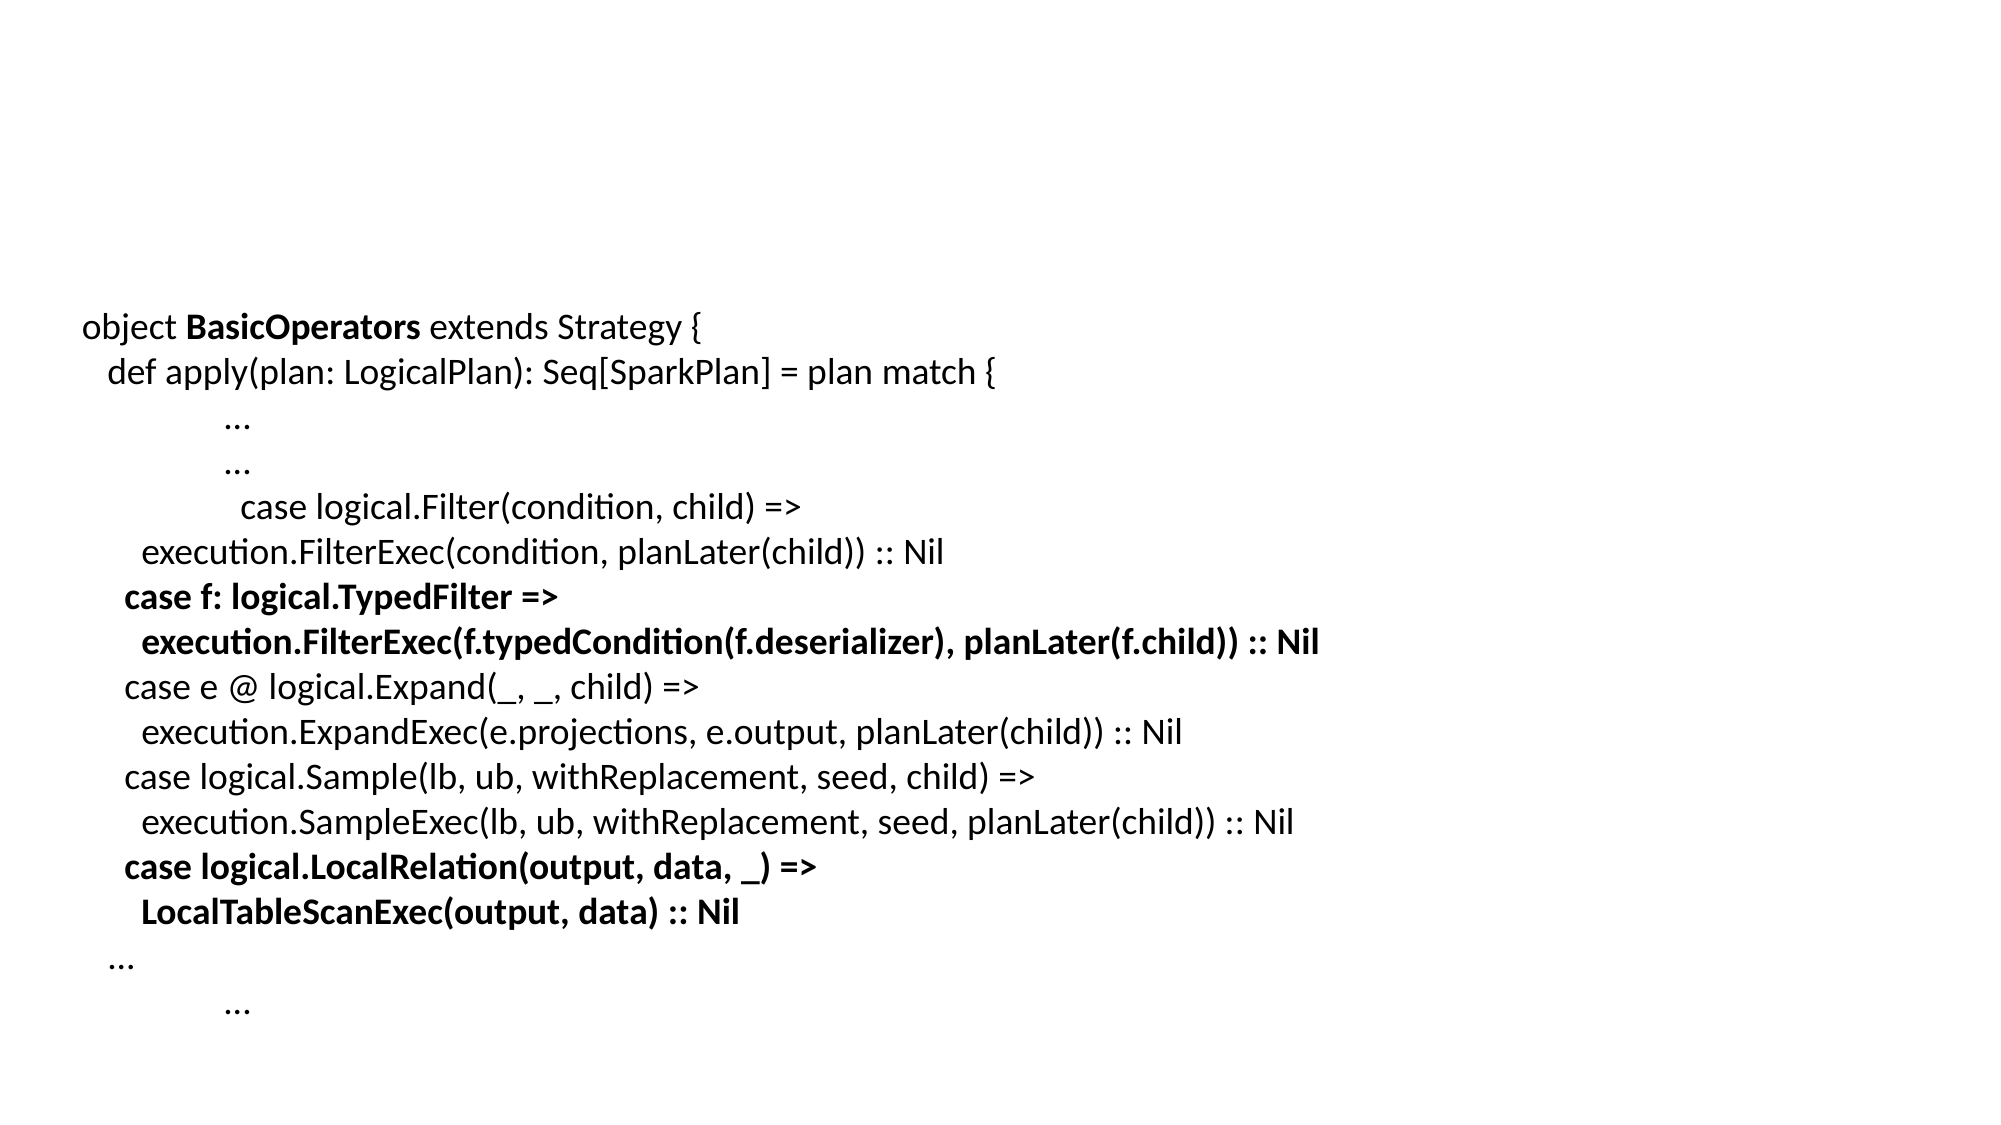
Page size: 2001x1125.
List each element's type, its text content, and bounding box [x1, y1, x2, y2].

text_box object BasicOperators extends Strategy { def apply(plan: LogicalPlan): Seq[SparkPlan] = plan match { ... ... case logical.Filter(condition, child) => execution.FilterExec(condition, planLater(child)) :: Nil case f: logical.TypedFilter => execution.FilterExec(f.typedCondition(f.deserializer), planLater(f.child)) :: Nil case e @ logical.Expand(_, _, child) => execution.ExpandExec(e.projections, e.output, planLater(child)) :: Nil case logical.Sample(lb, ub, withReplacement, seed, child) => execution.SampleExec(lb, ub, withReplacement, seed, planLater(child)) :: Nil case logical.LocalRelation(output, data, _) => LocalTableScanExec(output, data) :: Nil ... ... [58, 294, 2000, 1030]
